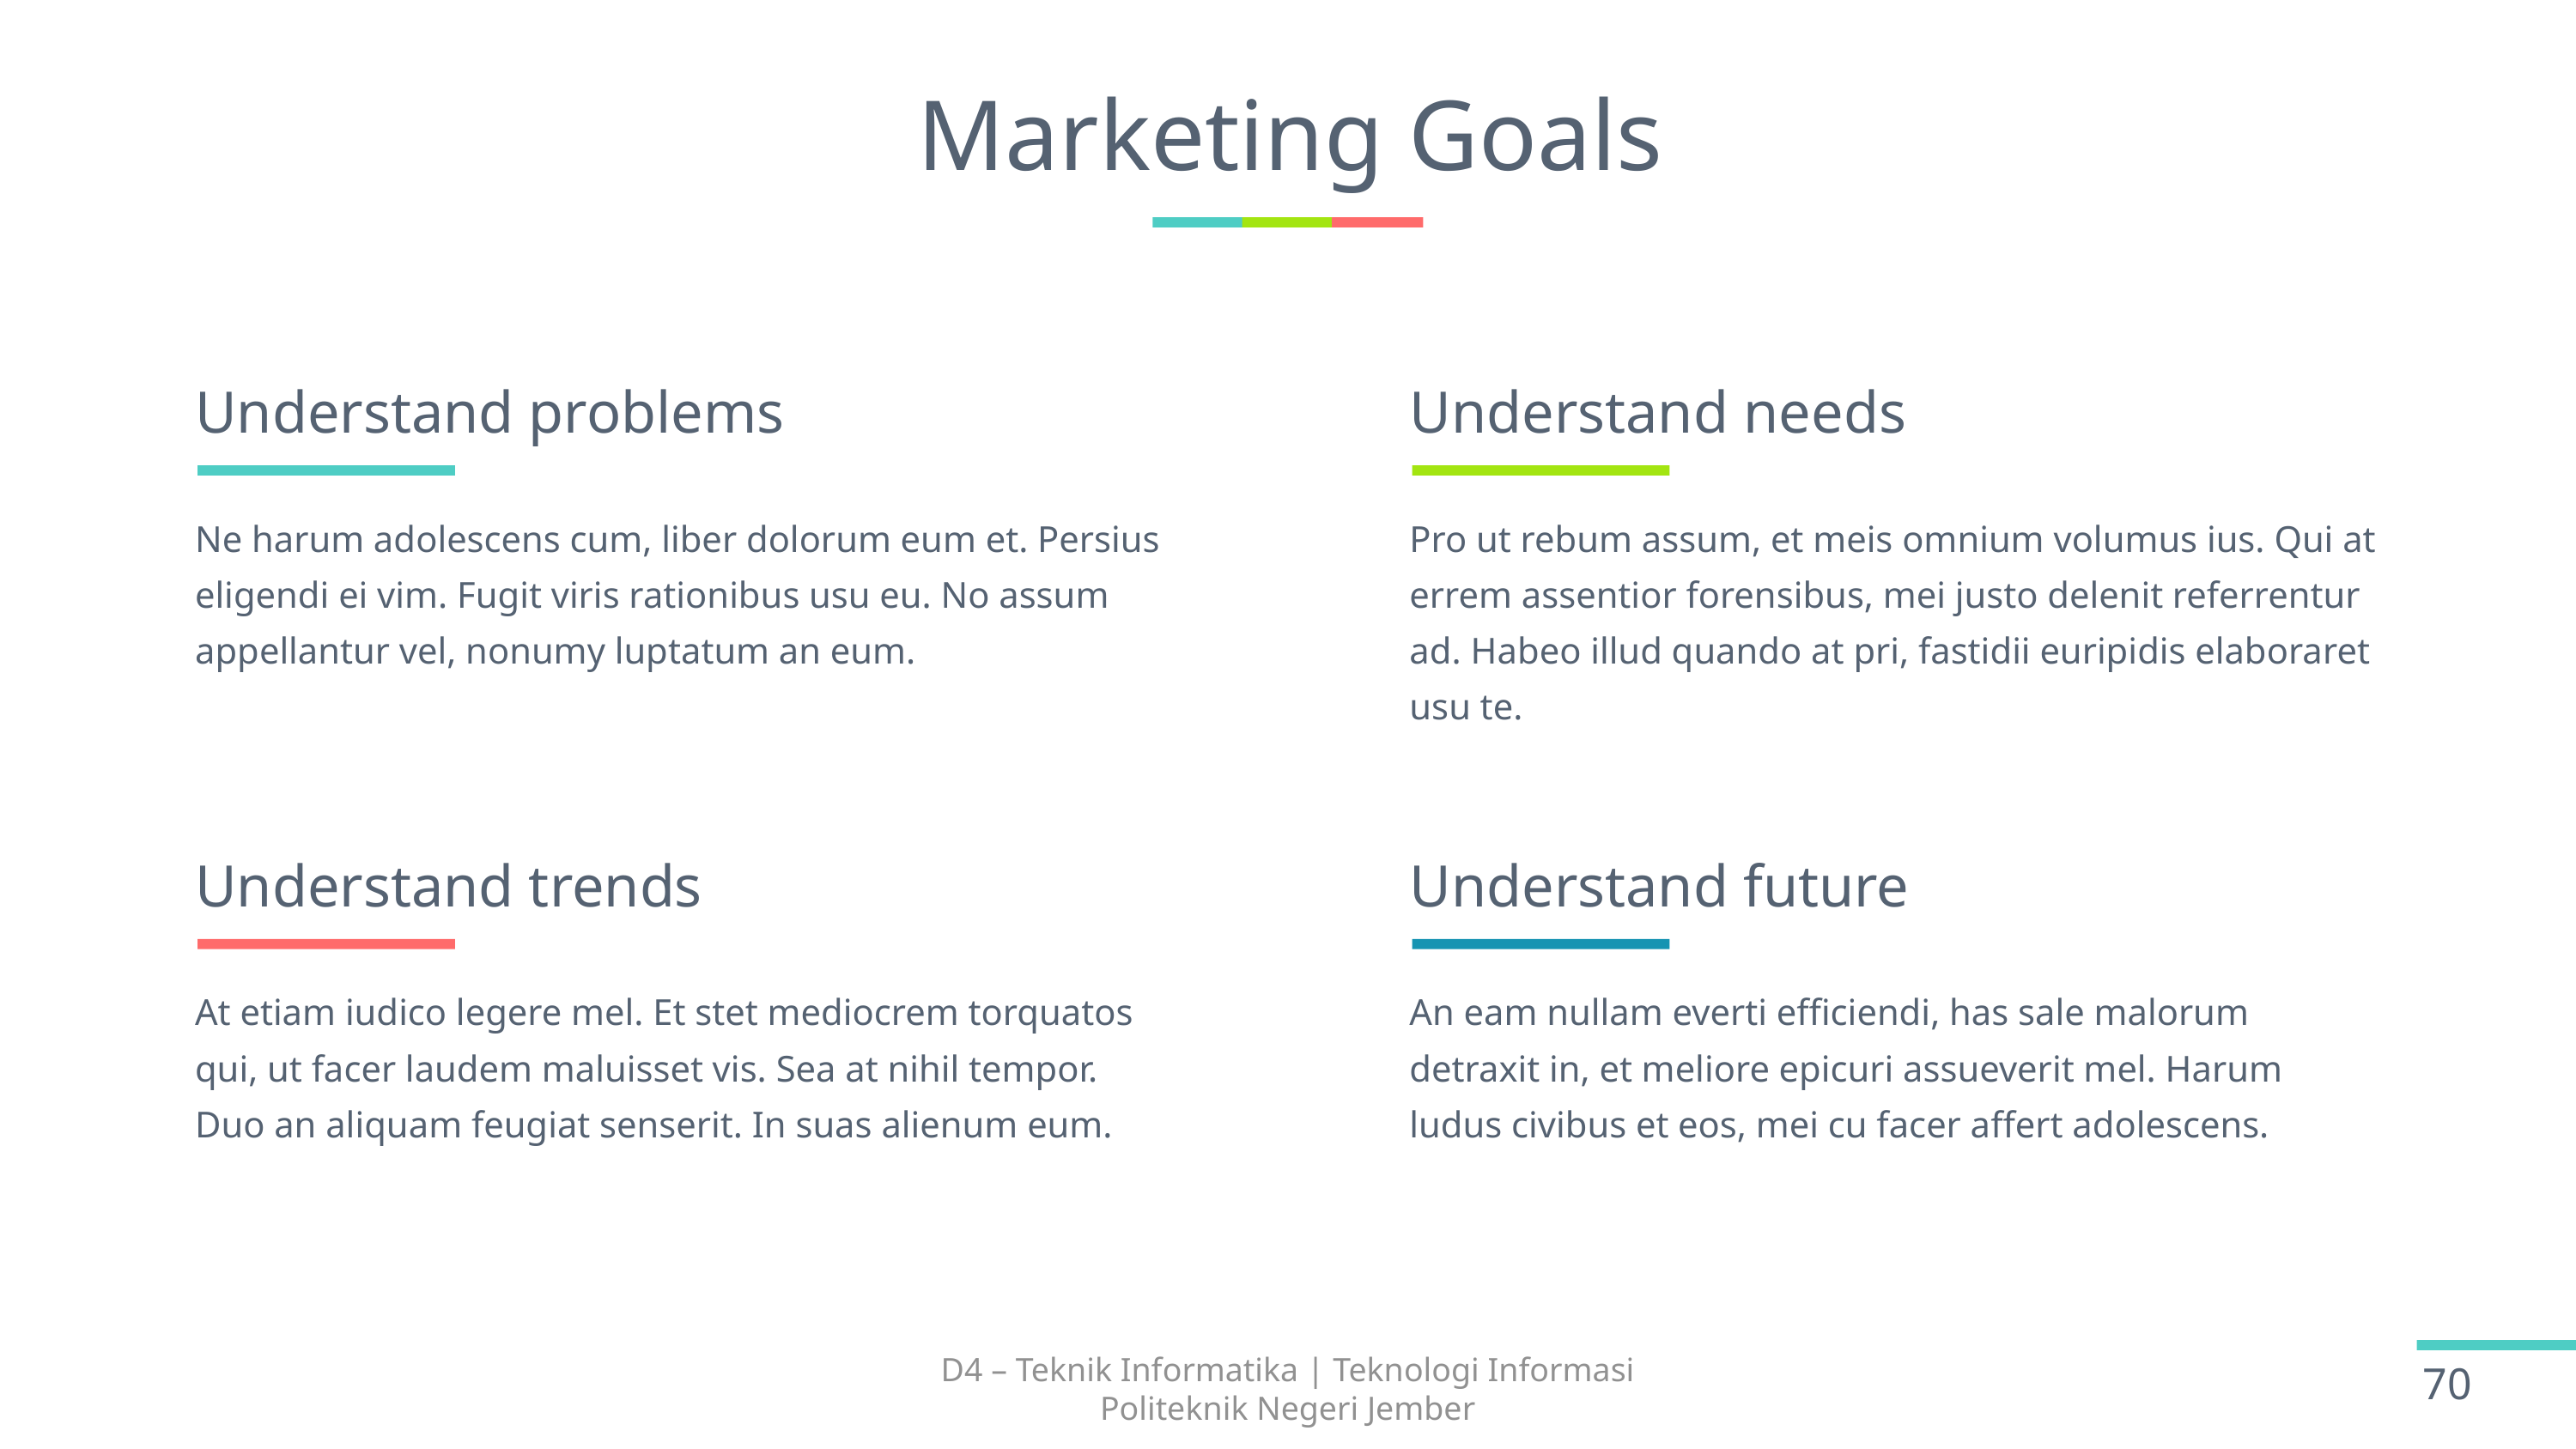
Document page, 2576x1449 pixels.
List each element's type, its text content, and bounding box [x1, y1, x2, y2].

list Understand future [1396, 831, 2394, 937]
list Ne harum adolescens cum, liber dolorum eum et. Persius eligendi ei vim. Fugit viris rationibus usu eu. No assum appellantur vel, nonumy luptatum an eum. [182, 496, 1180, 787]
slide_number 70 [2409, 1351, 2576, 1421]
list At etiam iudico legere mel. Et stet mediocrem torquatos qui, ut facer laudem maluisset vis. Sea at nihil tempor. Duo an aliquam feugiat senserit. In suas alienum eum. [182, 970, 1180, 1261]
list An eam nullam everti efficiendi, has sale malorum detraxit in, et meliore epicuri assueverit mel. Harum ludus civibus et eos, mei cu facer affert adolescens. [1396, 970, 2394, 1261]
list Understand needs [1396, 357, 2394, 464]
title Marketing Goals [69, 49, 2512, 230]
list Understand trends [182, 831, 1180, 937]
footer D4 – Teknik Informatika | Teknologi Informasi Politeknik Negeri Jember [853, 1349, 1723, 1427]
list Understand problems [182, 357, 1180, 464]
list Pro ut rebum assum, et meis omnium volumus ius. Qui at errem assentior forensibus, mei justo delenit referrentur ad. Habeo illud quando at pri, fastidii euripidis elaboraret usu te. [1396, 496, 2394, 787]
